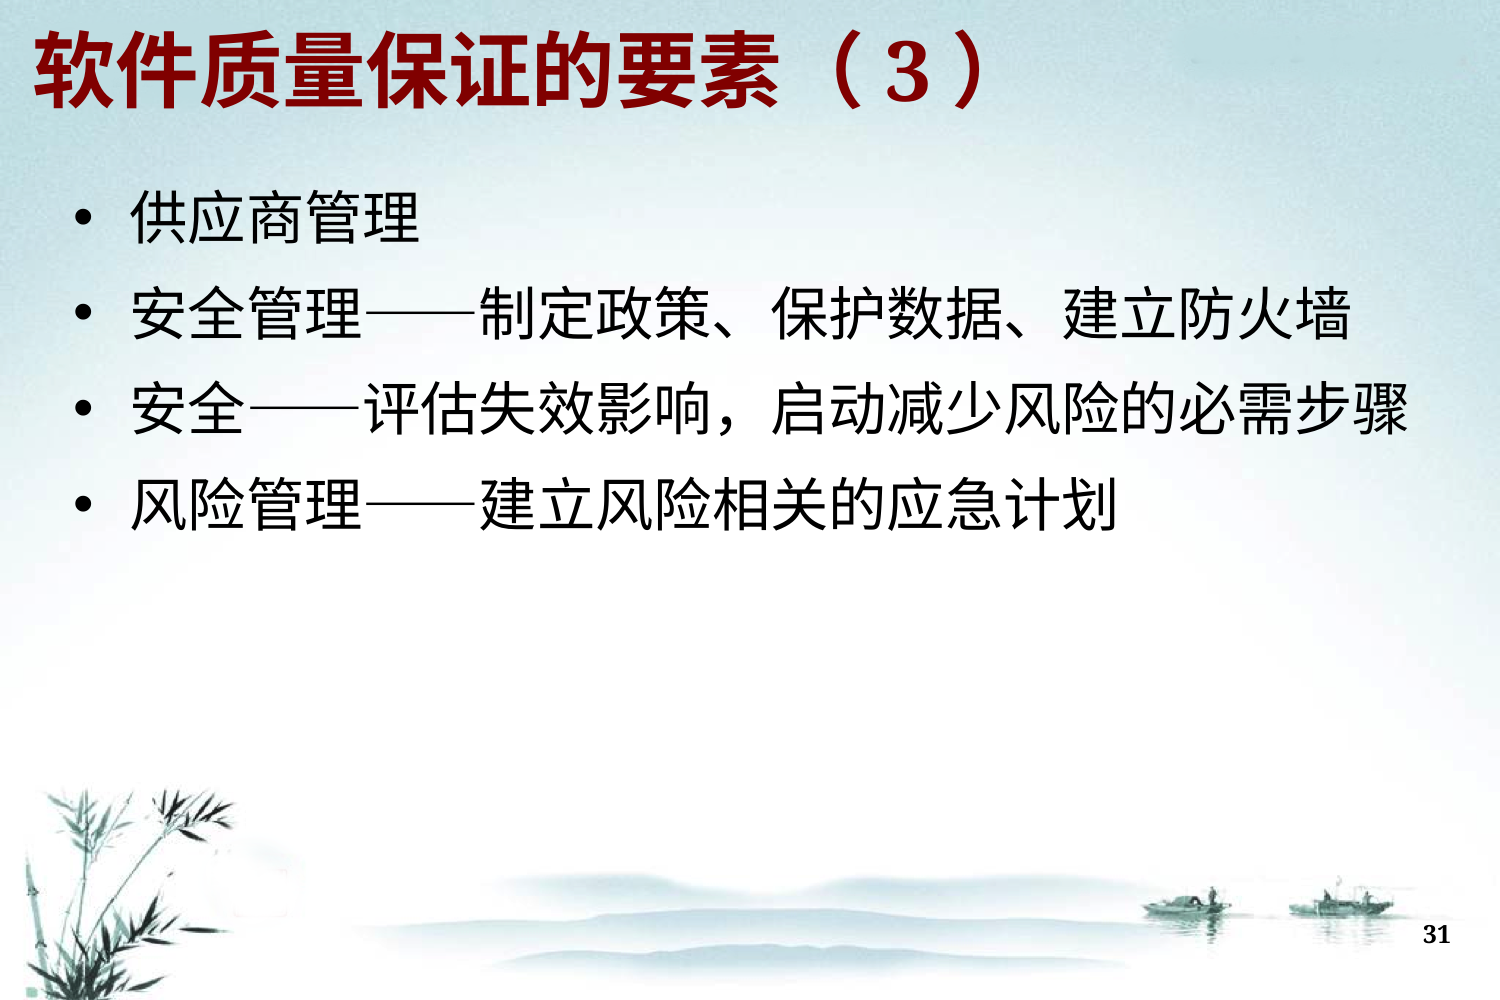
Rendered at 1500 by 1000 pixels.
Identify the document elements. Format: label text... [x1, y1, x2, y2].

title 软件质量保证的要素（3） [17, 17, 1368, 120]
list 供应商管理 安全管理——制定政策、保护数据、建立防火墙 安全——评估失效影响，启动减少风险的必需步骤 风险管理——建立风险相关的应急计划 [58, 159, 1446, 733]
picture [0, 0, 1500, 1000]
slide_number 31 [1115, 910, 1467, 981]
